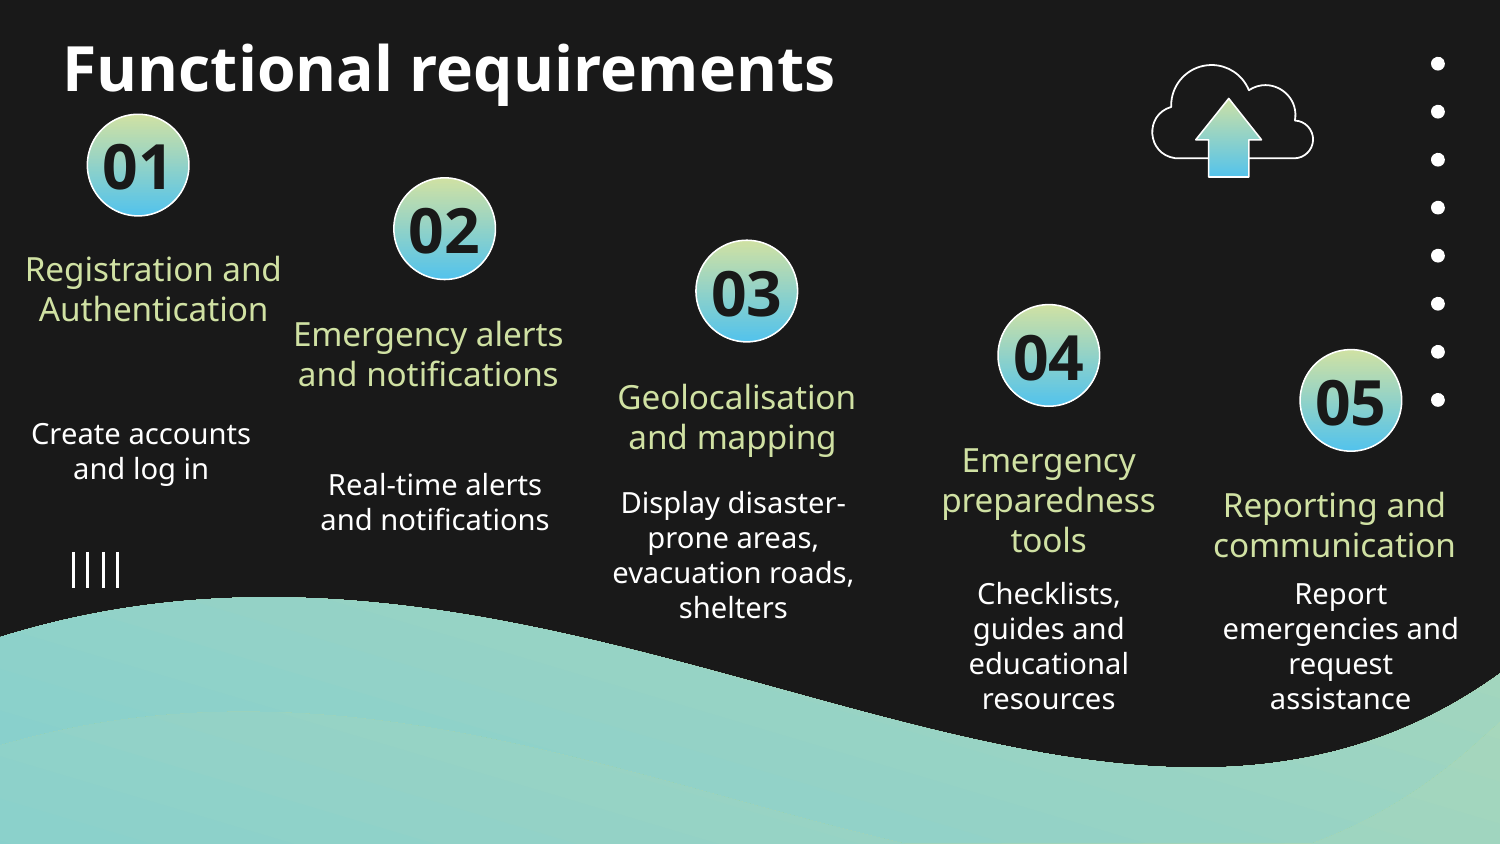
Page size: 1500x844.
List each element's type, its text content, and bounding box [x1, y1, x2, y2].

subtitle Emergency alerts and notifications [278, 297, 580, 446]
text_box Report emergencies and request assistance [1205, 608, 1476, 711]
text_box [1328, 446, 1374, 452]
text_box [1328, 349, 1374, 355]
subtitle Geolocalisation and mapping [592, 361, 882, 469]
title 02 [332, 183, 558, 274]
text_box [116, 211, 160, 216]
subtitle Registration and Authentication [7, 233, 300, 401]
subtitle Checklists, guides and educational resources [913, 567, 1184, 697]
text_box Reporting and communication [1183, 469, 1486, 608]
text_box [421, 274, 468, 280]
title 04 [936, 310, 1162, 401]
subtitle Real-time alerts and notifications [300, 451, 571, 588]
text_box [1026, 401, 1072, 407]
text_box [723, 240, 771, 246]
text_box [725, 337, 769, 342]
title 03 [634, 246, 860, 337]
subtitle Emergency preparedness tools [913, 424, 1184, 567]
text_box [1026, 304, 1072, 310]
subtitle Display disaster-prone areas, evacuation roads, shelters [575, 469, 892, 652]
text_box [422, 177, 467, 183]
title 01 [65, 120, 211, 211]
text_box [1143, 64, 1314, 178]
text_box 05 [1238, 355, 1464, 446]
title Functional requirements [47, 14, 1248, 133]
subtitle Create accounts and log in [7, 400, 278, 545]
